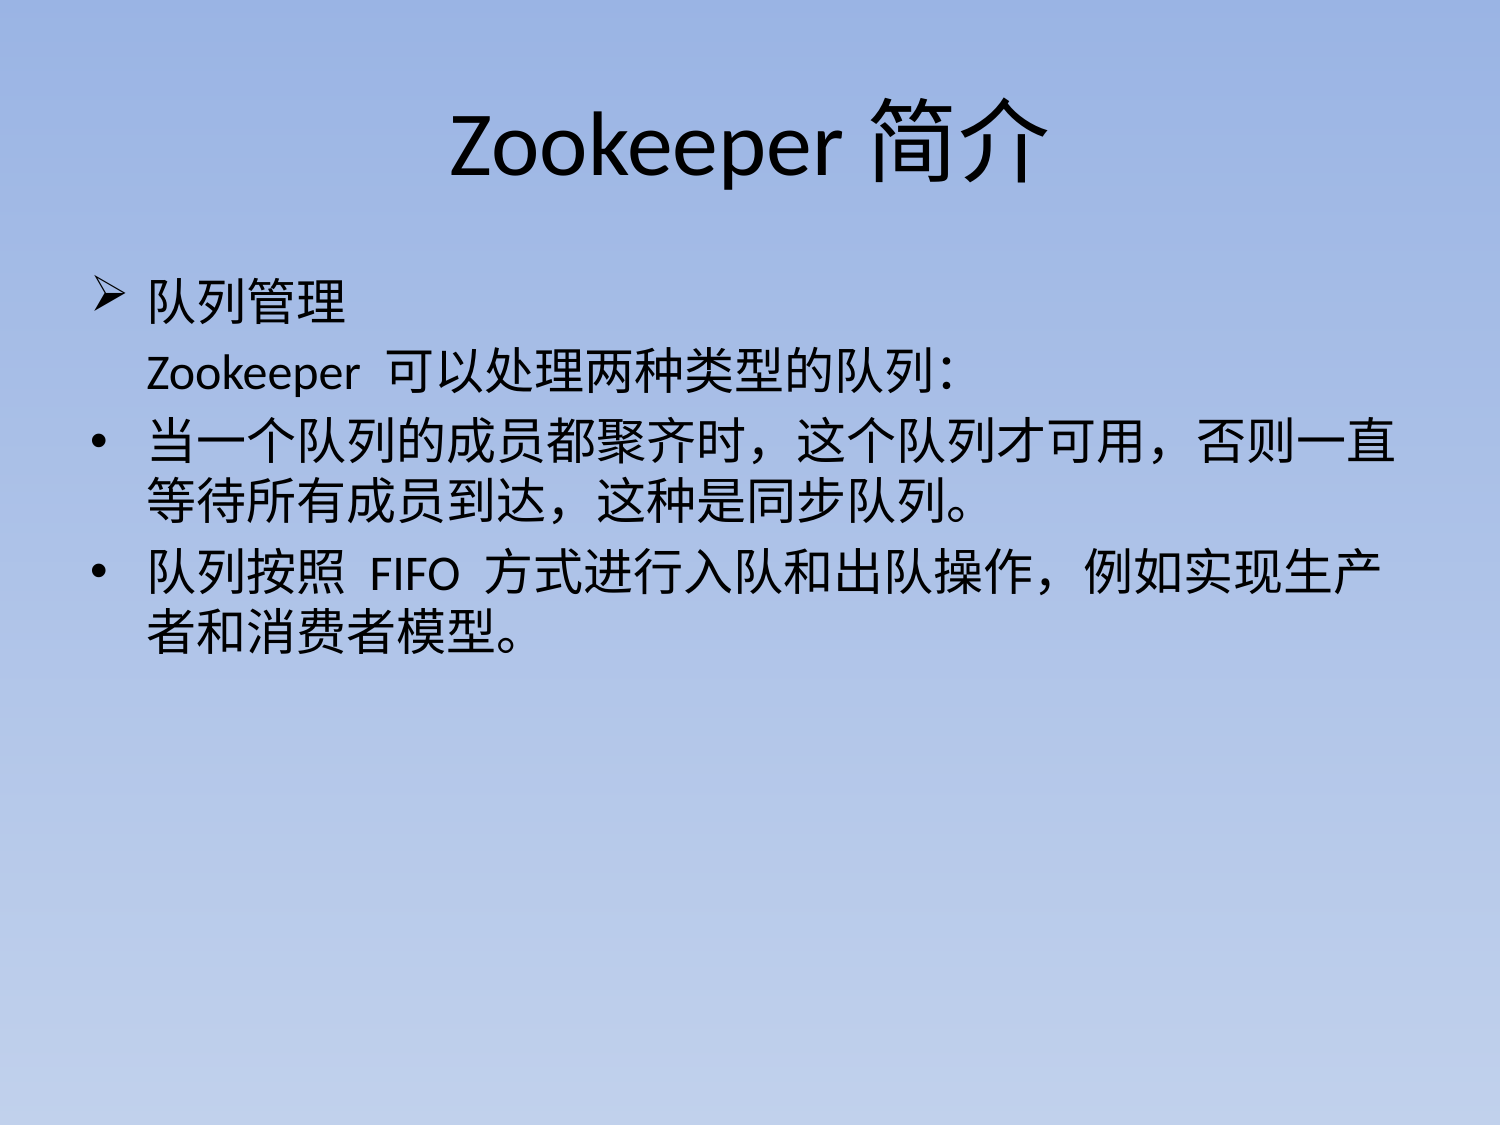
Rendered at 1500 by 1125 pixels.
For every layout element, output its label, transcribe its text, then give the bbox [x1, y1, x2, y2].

list 队列管理 Zookeeper 可以处理两种类型的队列： 当一个队列的成员都聚齐时，这个队列才可用，否则一直等待所有成员到达，这种是同步队列。 队列按照 FIFO 方式进行入队和出队操作，例如实现生产者和消费者模型。 [75, 262, 1425, 1005]
title Zookeeper简介 [75, 45, 1425, 233]
